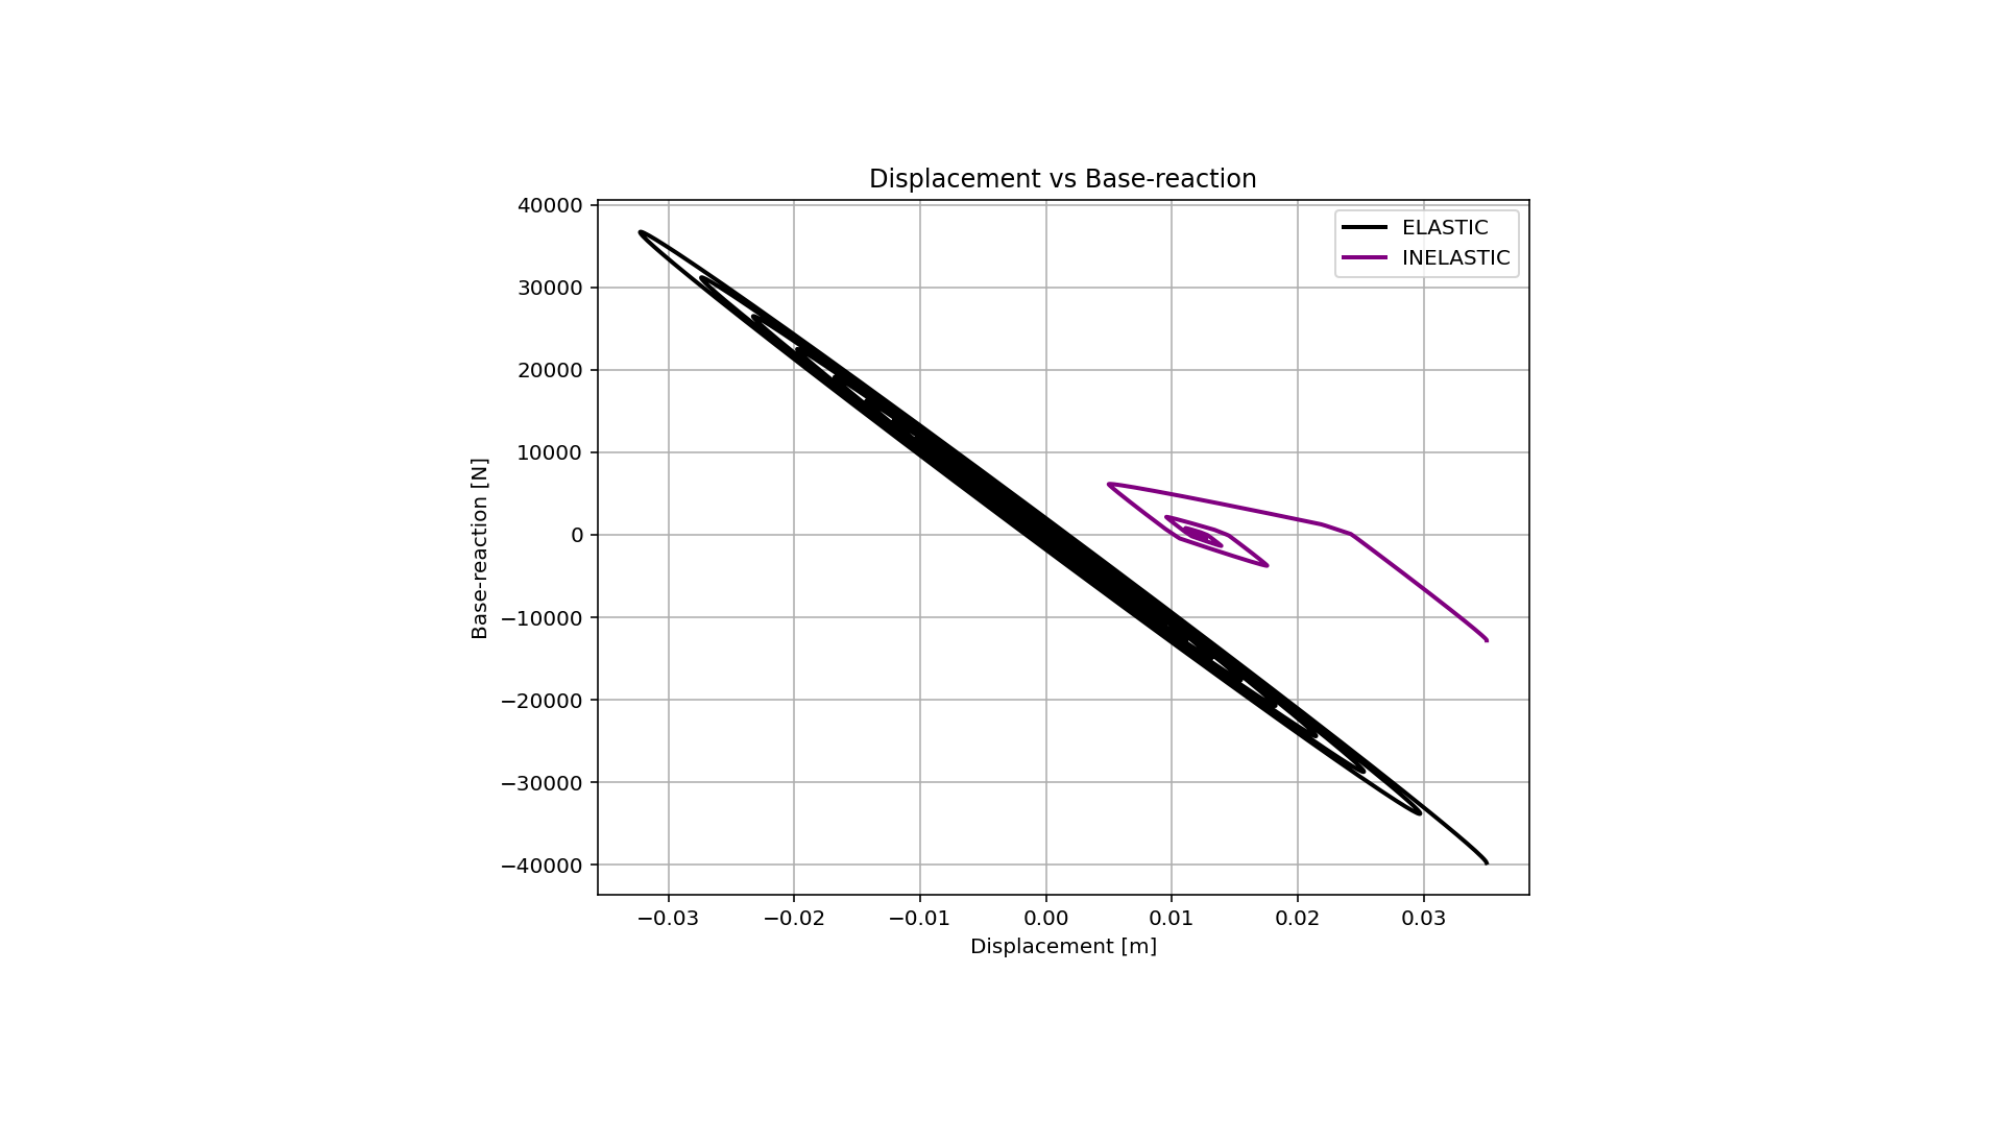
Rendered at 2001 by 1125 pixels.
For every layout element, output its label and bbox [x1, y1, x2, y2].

picture [456, 153, 1544, 972]
